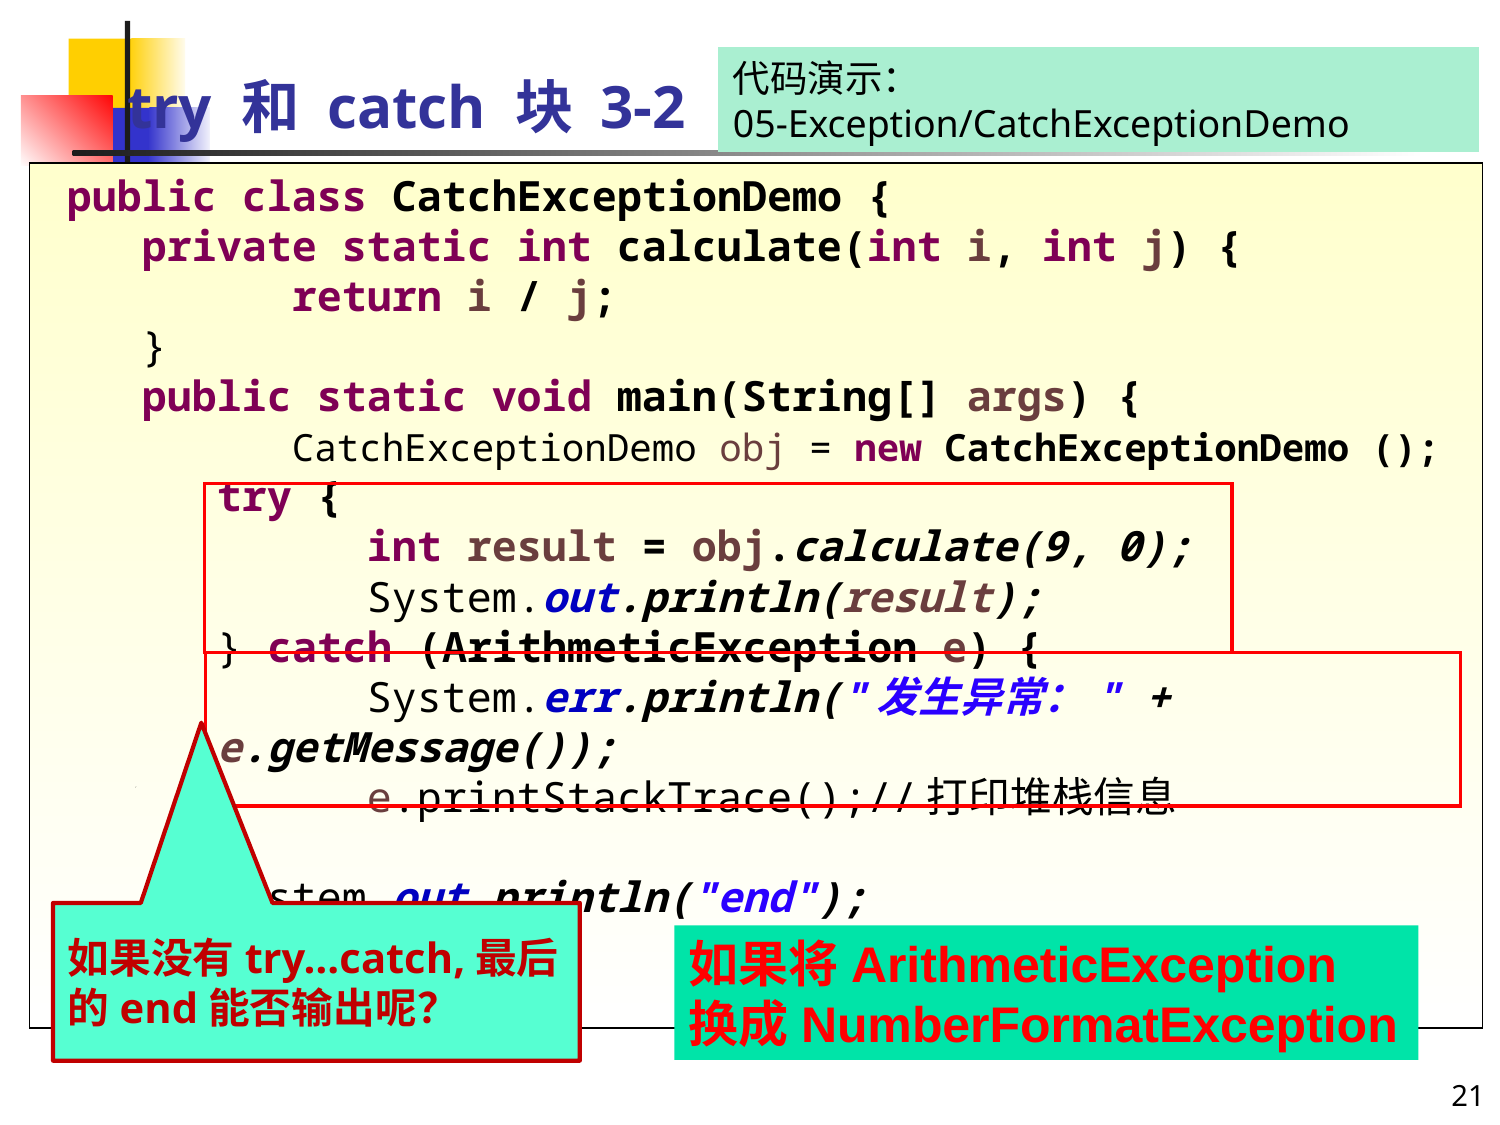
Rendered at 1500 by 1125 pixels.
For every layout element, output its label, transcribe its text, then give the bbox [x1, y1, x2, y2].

slide_number 21 [643, 1070, 1500, 1125]
text_box 代码演示： 05-Exception/CatchExceptionDemo [718, 47, 1479, 152]
text_box public class CatchExceptionDemo { private static int calculate(int i, int j) { return i / j; } public static void main(String[] args) { CatchExceptionDemo obj = new CatchExceptionDemo (); try { int result = obj.calculate(9, 0); System.out.println(result); } catch (ArithmeticException e) { System.err.println("发生异常：" + e.getMessage()); e.printStackTrace();//打印堆栈信息 } System.out.println("end"); } } [29, 162, 1483, 1028]
text_box 如果将ArithmeticException 换成NumberFormatException [674, 925, 1419, 1060]
text_box [205, 652, 1461, 807]
text_box 如果没有try…catch,最后的end能否输出呢？ [50, 720, 582, 1063]
title try 和 catch 块 3-2 [112, 17, 996, 148]
text_box [204, 483, 1232, 653]
